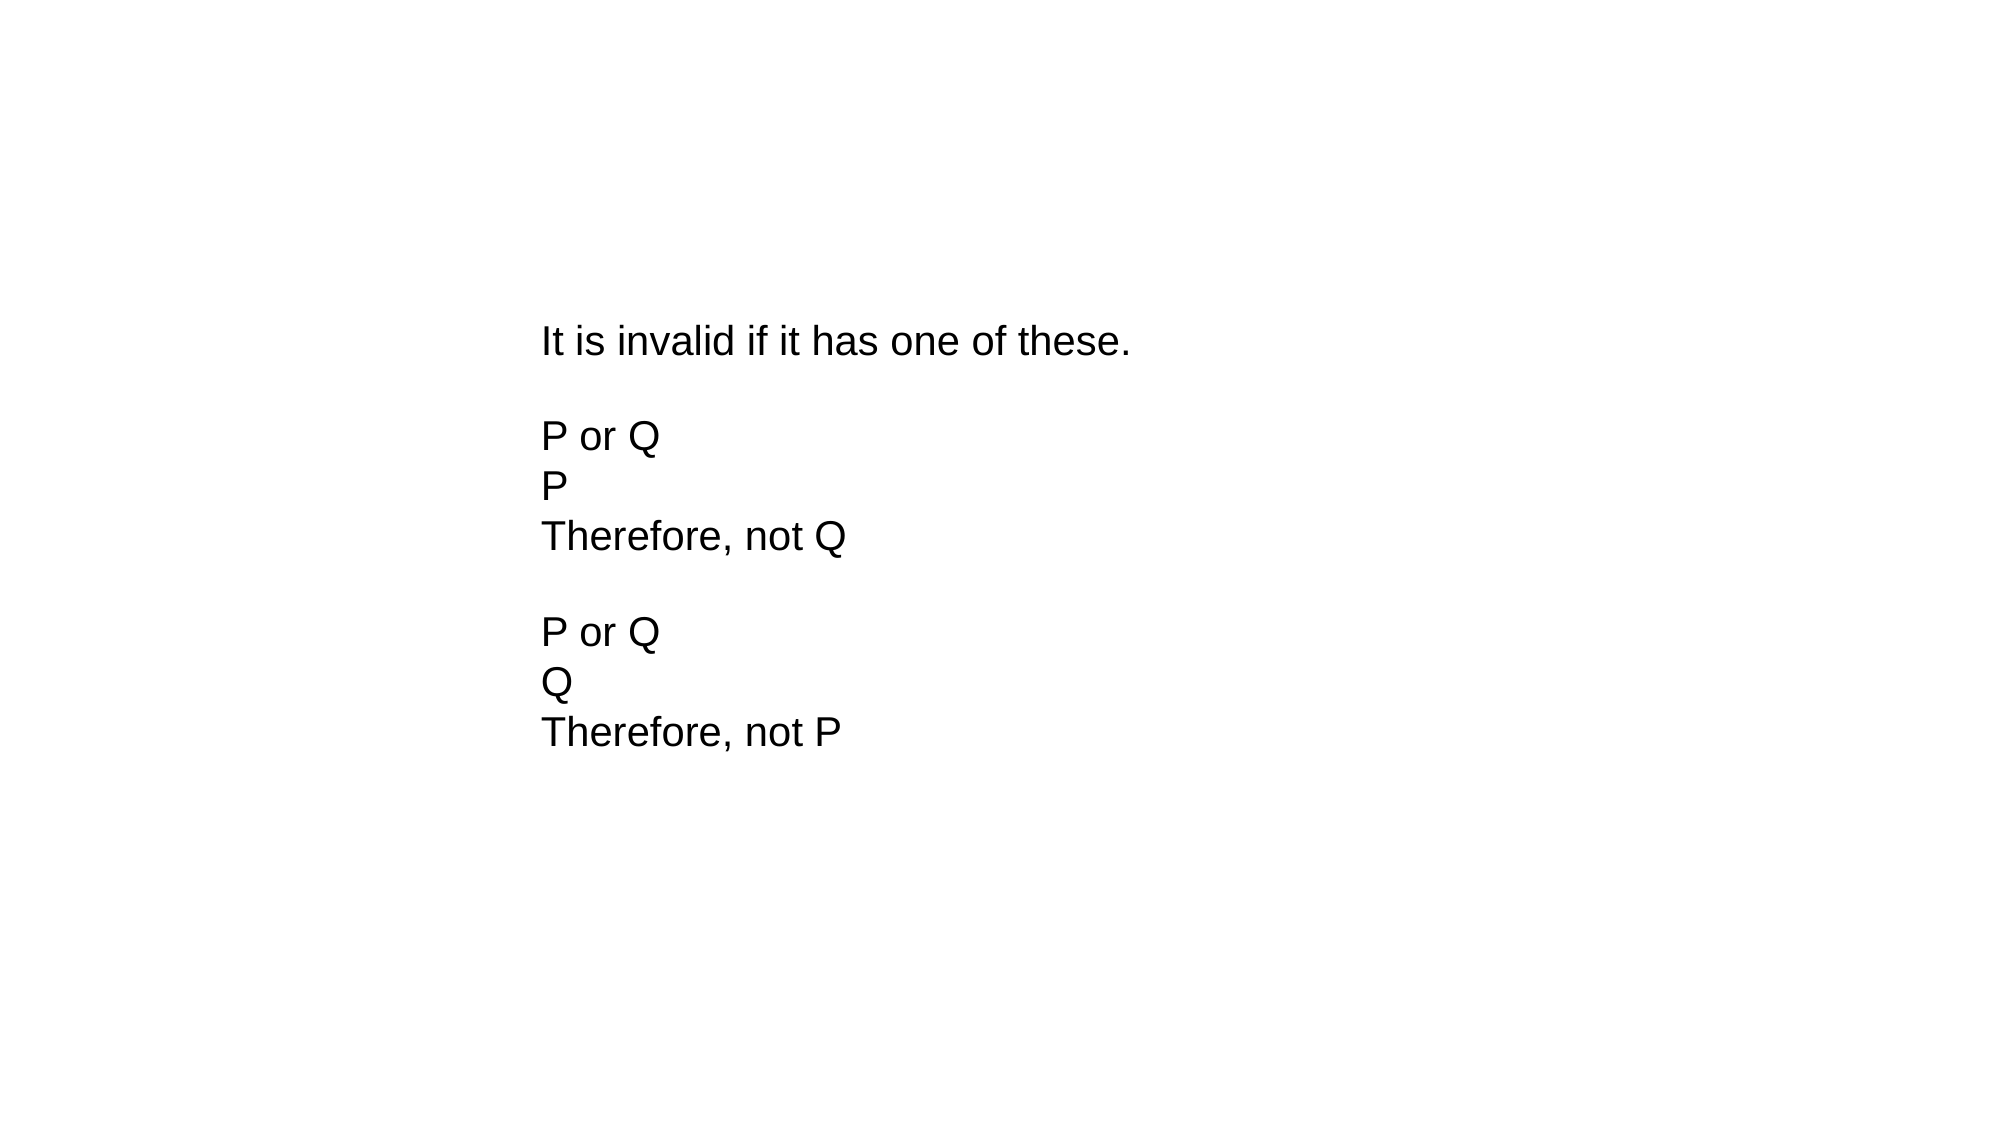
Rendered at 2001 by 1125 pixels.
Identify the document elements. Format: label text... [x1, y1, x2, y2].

text_box It is invalid if it has one of these. P or Q P Therefore, not Q P or Q Q Therefore, not P [526, 306, 1526, 772]
